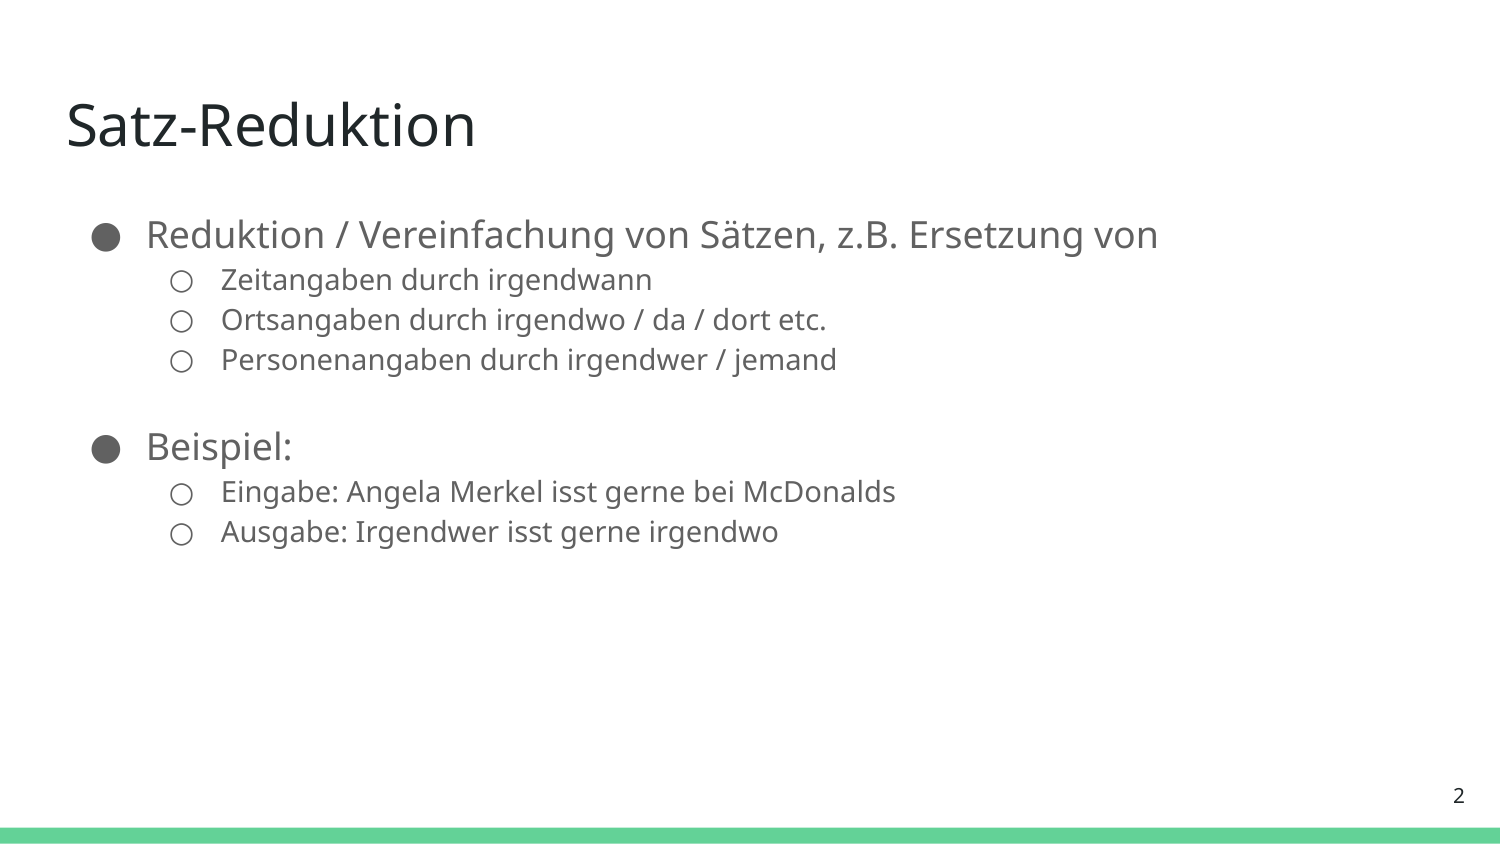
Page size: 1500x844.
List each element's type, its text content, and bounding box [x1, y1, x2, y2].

list Reduktion / Vereinfachung von Sätzen, z.B. Ersetzung von Zeitangaben durch irgendwann Ortsangaben durch irgendwo / da / dort etc. Personenangaben durch irgendwer / jemand Beispiel: Eingabe: Angela Merkel isst gerne bei McDonalds Ausgabe: Irgendwer isst gerne irgendwo [55, 189, 1454, 750]
title Satz-Reduktion [51, 72, 1449, 167]
slide_number ‹#› [1389, 764, 1480, 830]
